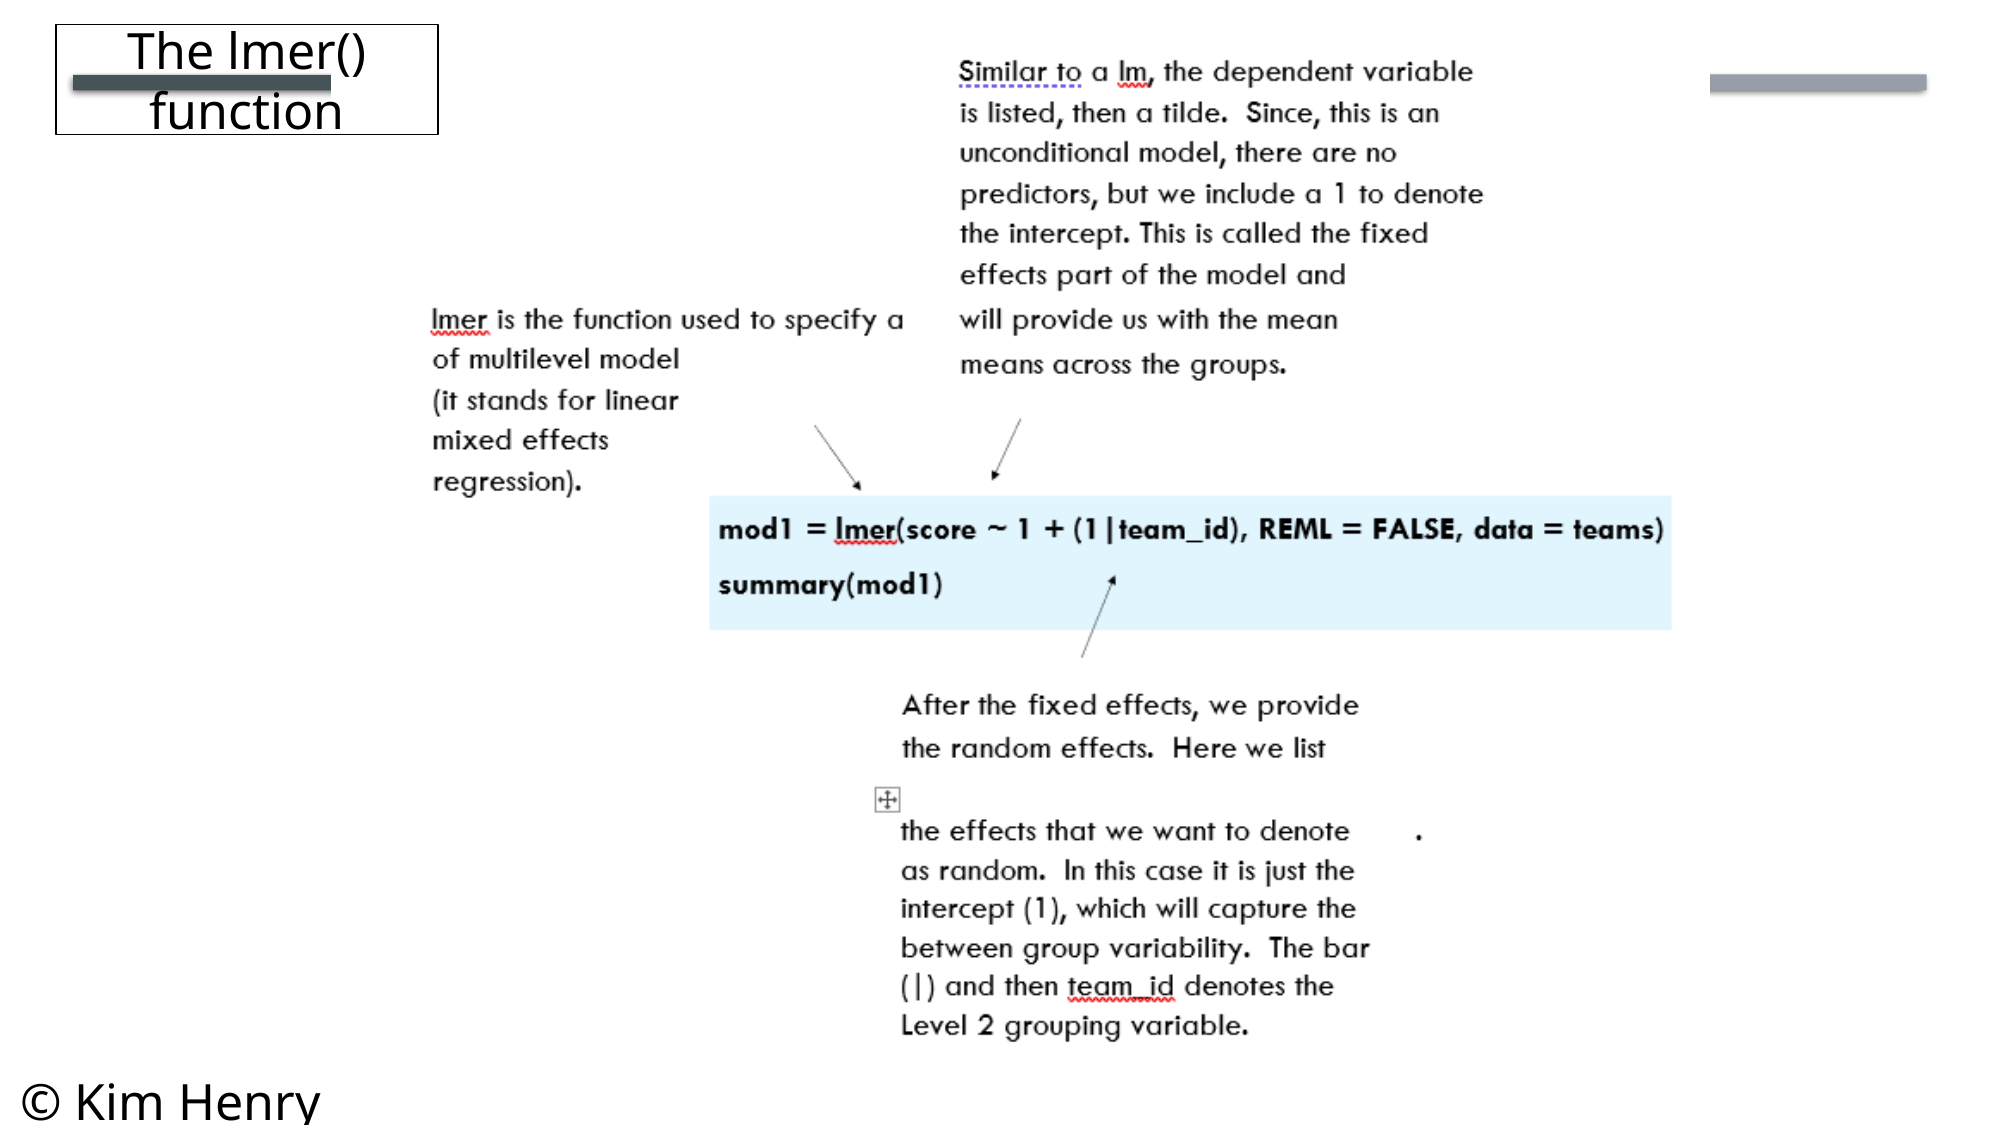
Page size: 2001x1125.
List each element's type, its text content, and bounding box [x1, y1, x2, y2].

text_box The lmer() function [55, 24, 438, 135]
text_box © Kim Henry [0, 1050, 482, 1125]
picture [331, 32, 1711, 1093]
